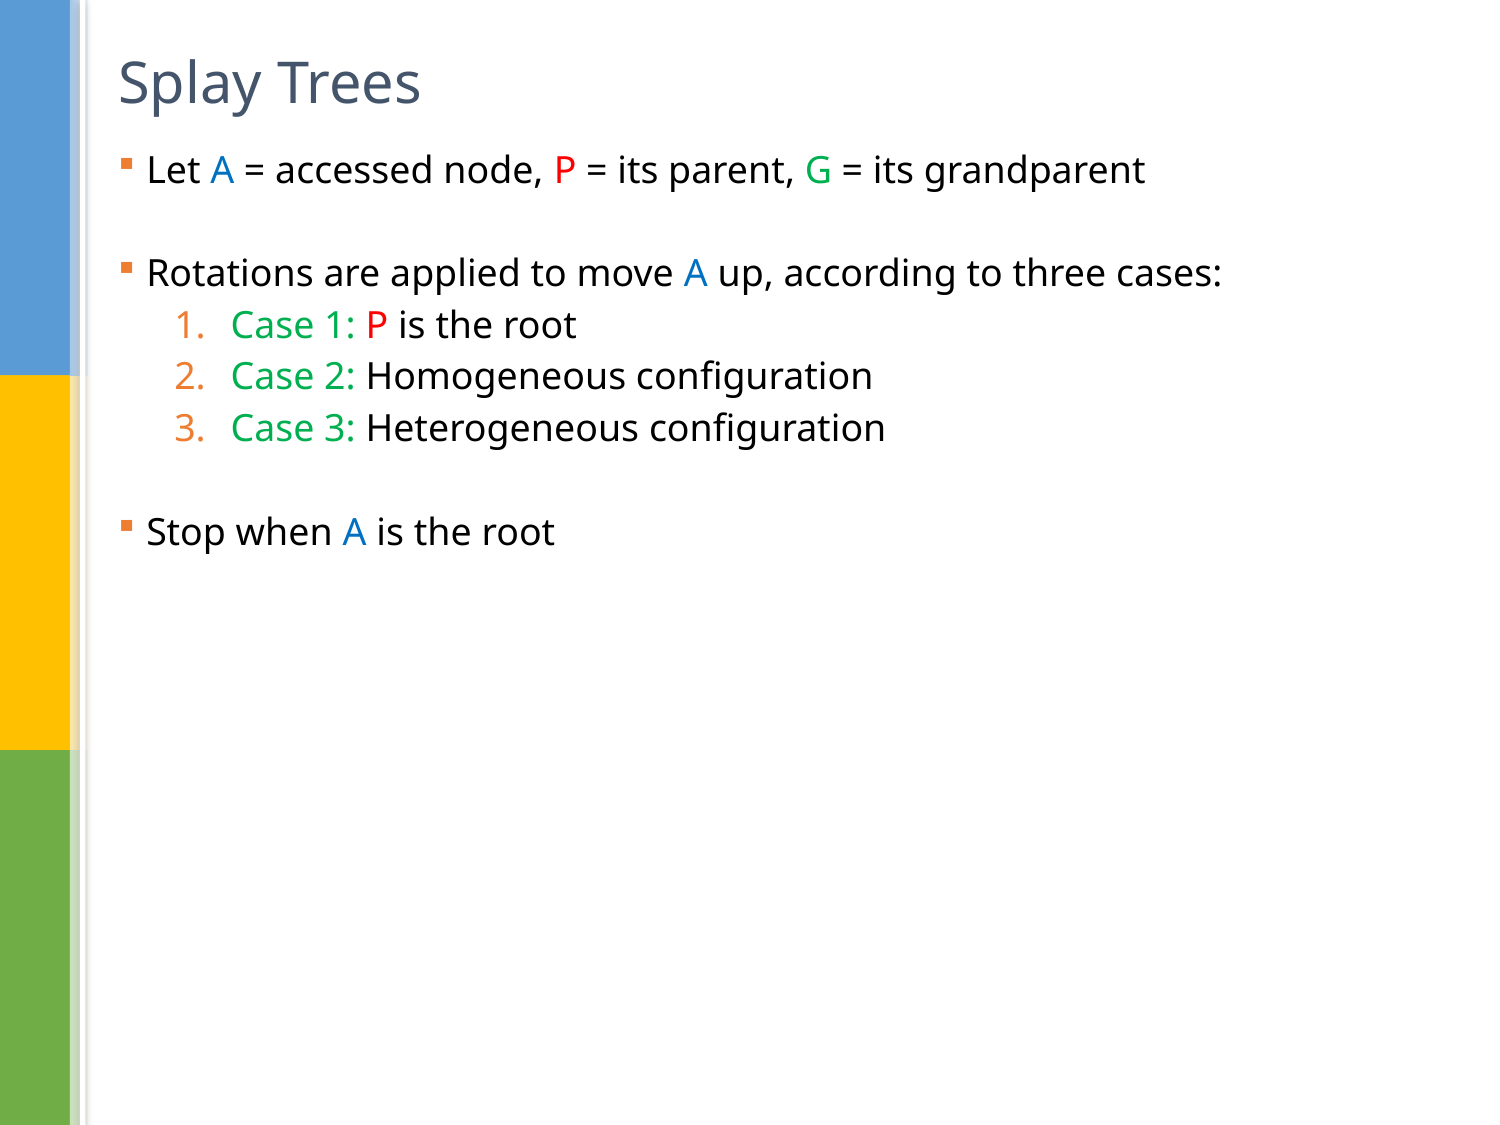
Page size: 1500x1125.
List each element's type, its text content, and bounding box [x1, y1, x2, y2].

list Let A = accessed node, P = its parent, G = its grandparent Rotations are applied to move A up, according to three cases: Case 1: P is the root Case 2: Homogeneous configuration Case 3: Heterogeneous configuration Stop when A is the root [103, 143, 1414, 1110]
title Splay Trees [103, 38, 664, 123]
